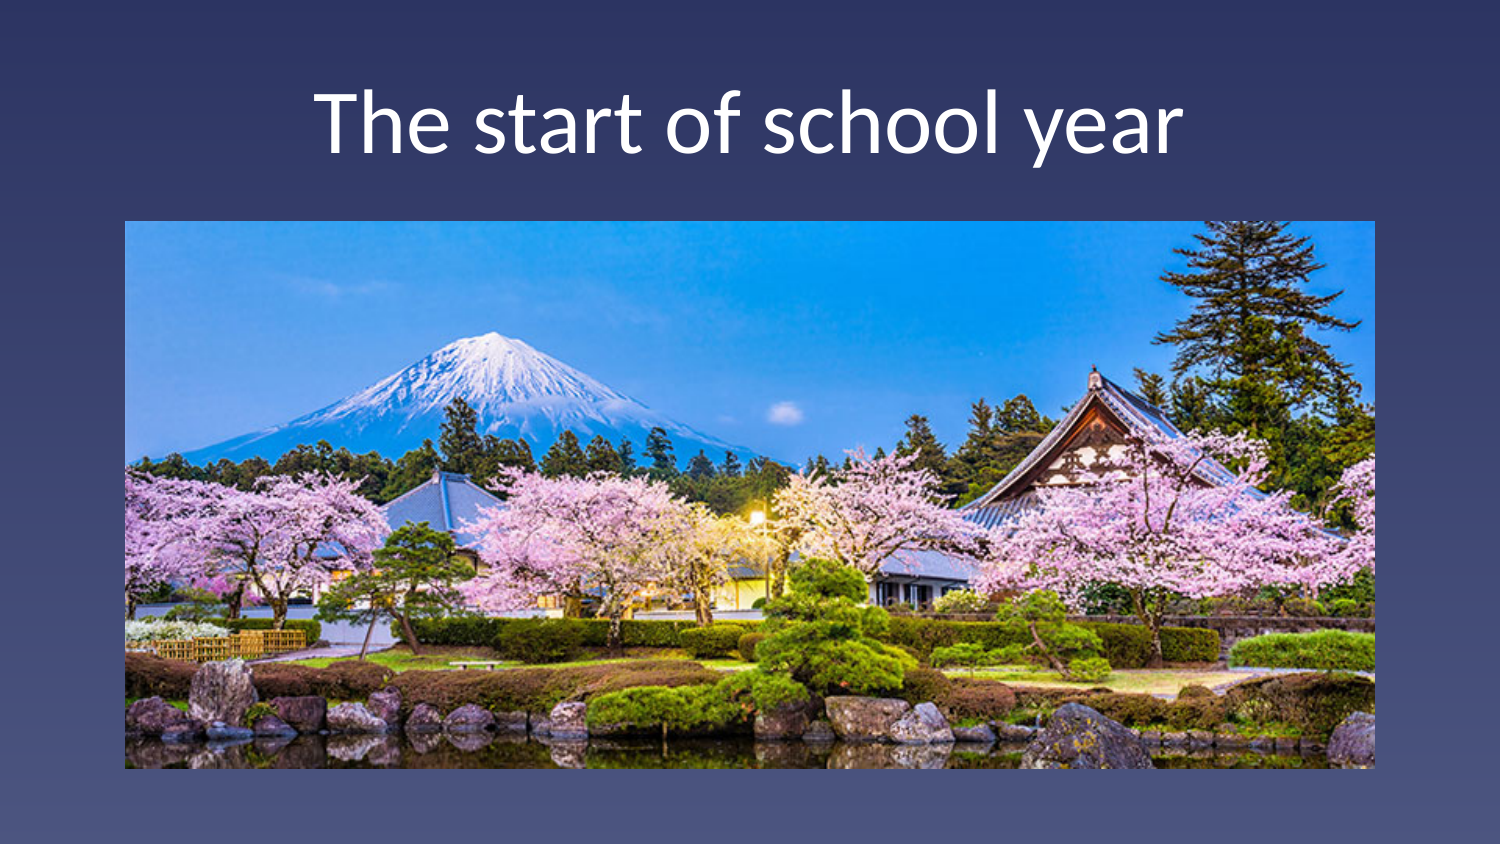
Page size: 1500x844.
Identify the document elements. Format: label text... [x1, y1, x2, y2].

title The start of school year [75, 46, 1425, 188]
picture [124, 221, 1376, 769]
